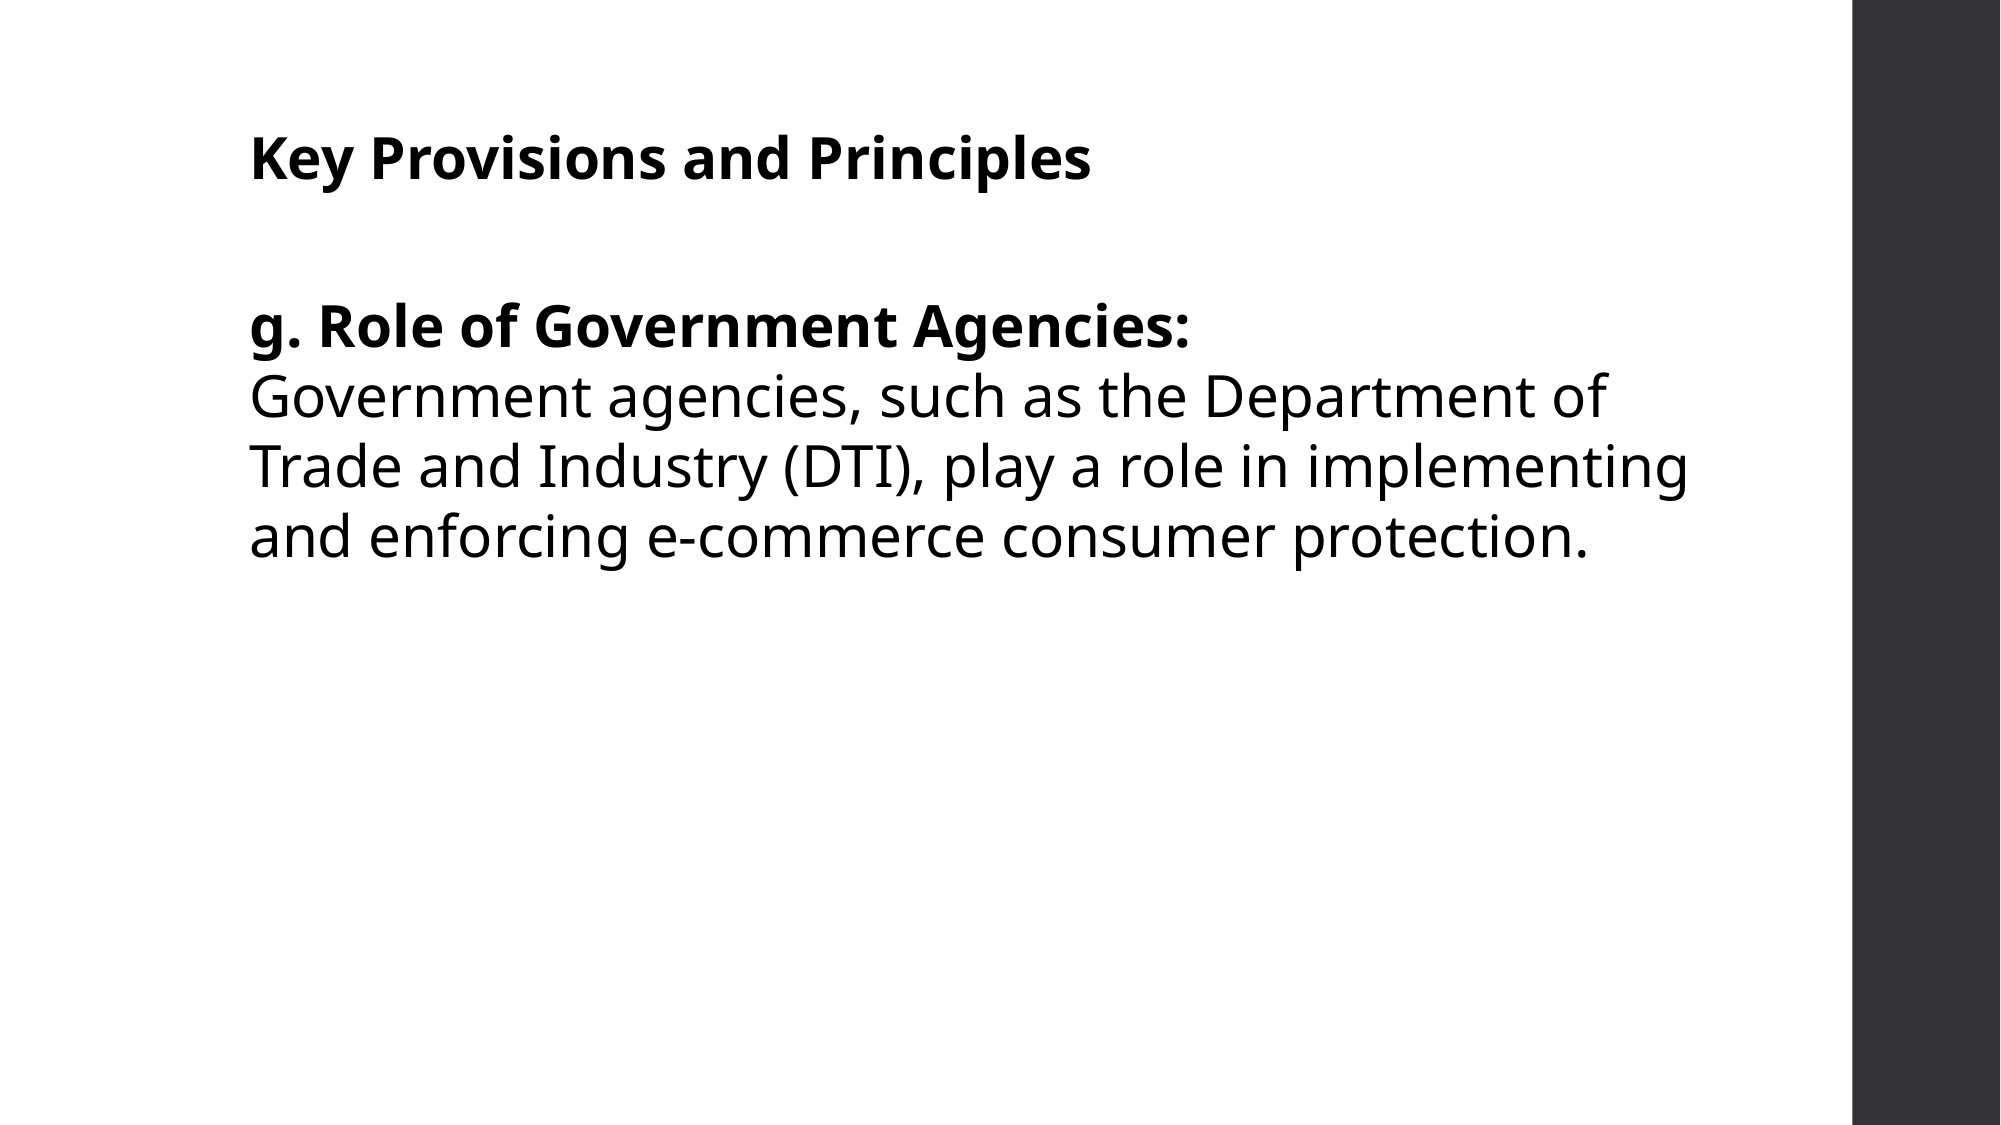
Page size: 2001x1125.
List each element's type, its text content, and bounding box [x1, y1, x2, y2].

text_box Key Provisions and Principles [234, 113, 1480, 199]
text_box g. Role of Government Agencies: Government agencies, such as the Department of Trade and Industry (DTI), play a role in implementing and enforcing e-commerce consumer protection. [234, 281, 1778, 577]
